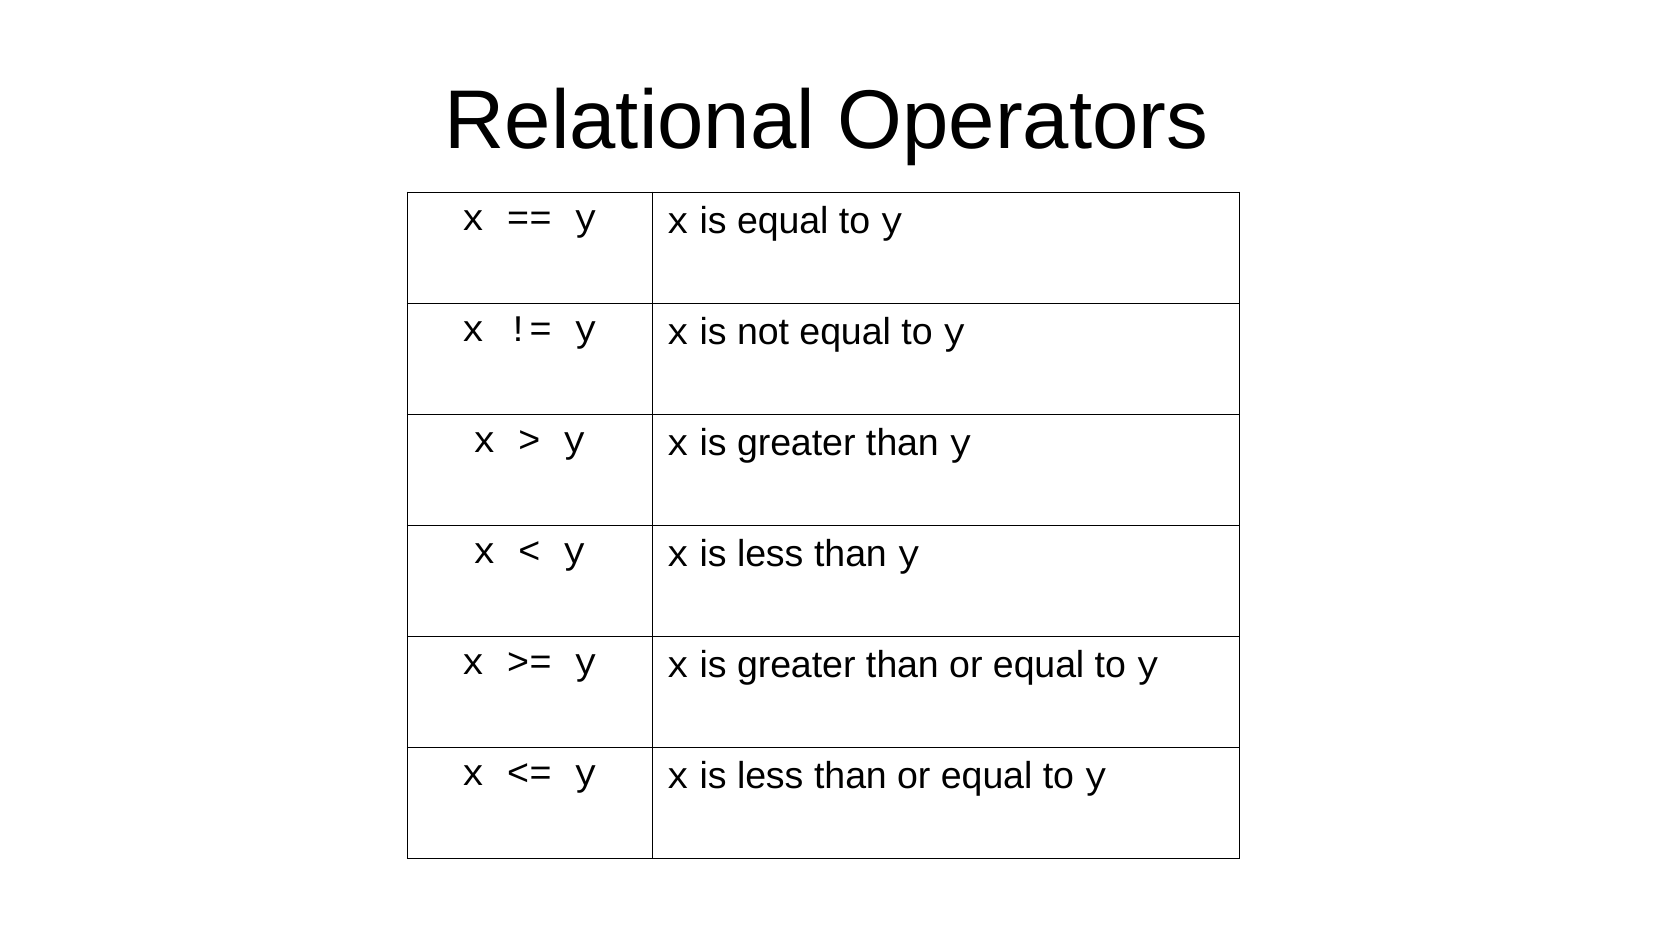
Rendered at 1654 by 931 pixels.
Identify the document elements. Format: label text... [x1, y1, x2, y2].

table_cell x >= y [408, 637, 652, 747]
table_cell x != y [408, 304, 652, 414]
table_header x == y [408, 193, 652, 303]
table_cell x is less than y [653, 526, 1239, 636]
table_cell x is not equal to y [653, 304, 1239, 414]
table_cell x is less than or equal to y [653, 748, 1239, 858]
table_cell x <= y [408, 748, 652, 858]
table_header x is equal to y [653, 193, 1239, 303]
table_cell x < y [408, 526, 652, 636]
table_cell x is greater than or equal to y [653, 637, 1239, 747]
table_cell x > y [408, 415, 652, 525]
text_box Relational Operators [82, 37, 1571, 193]
table_cell x is greater than y [653, 415, 1239, 525]
